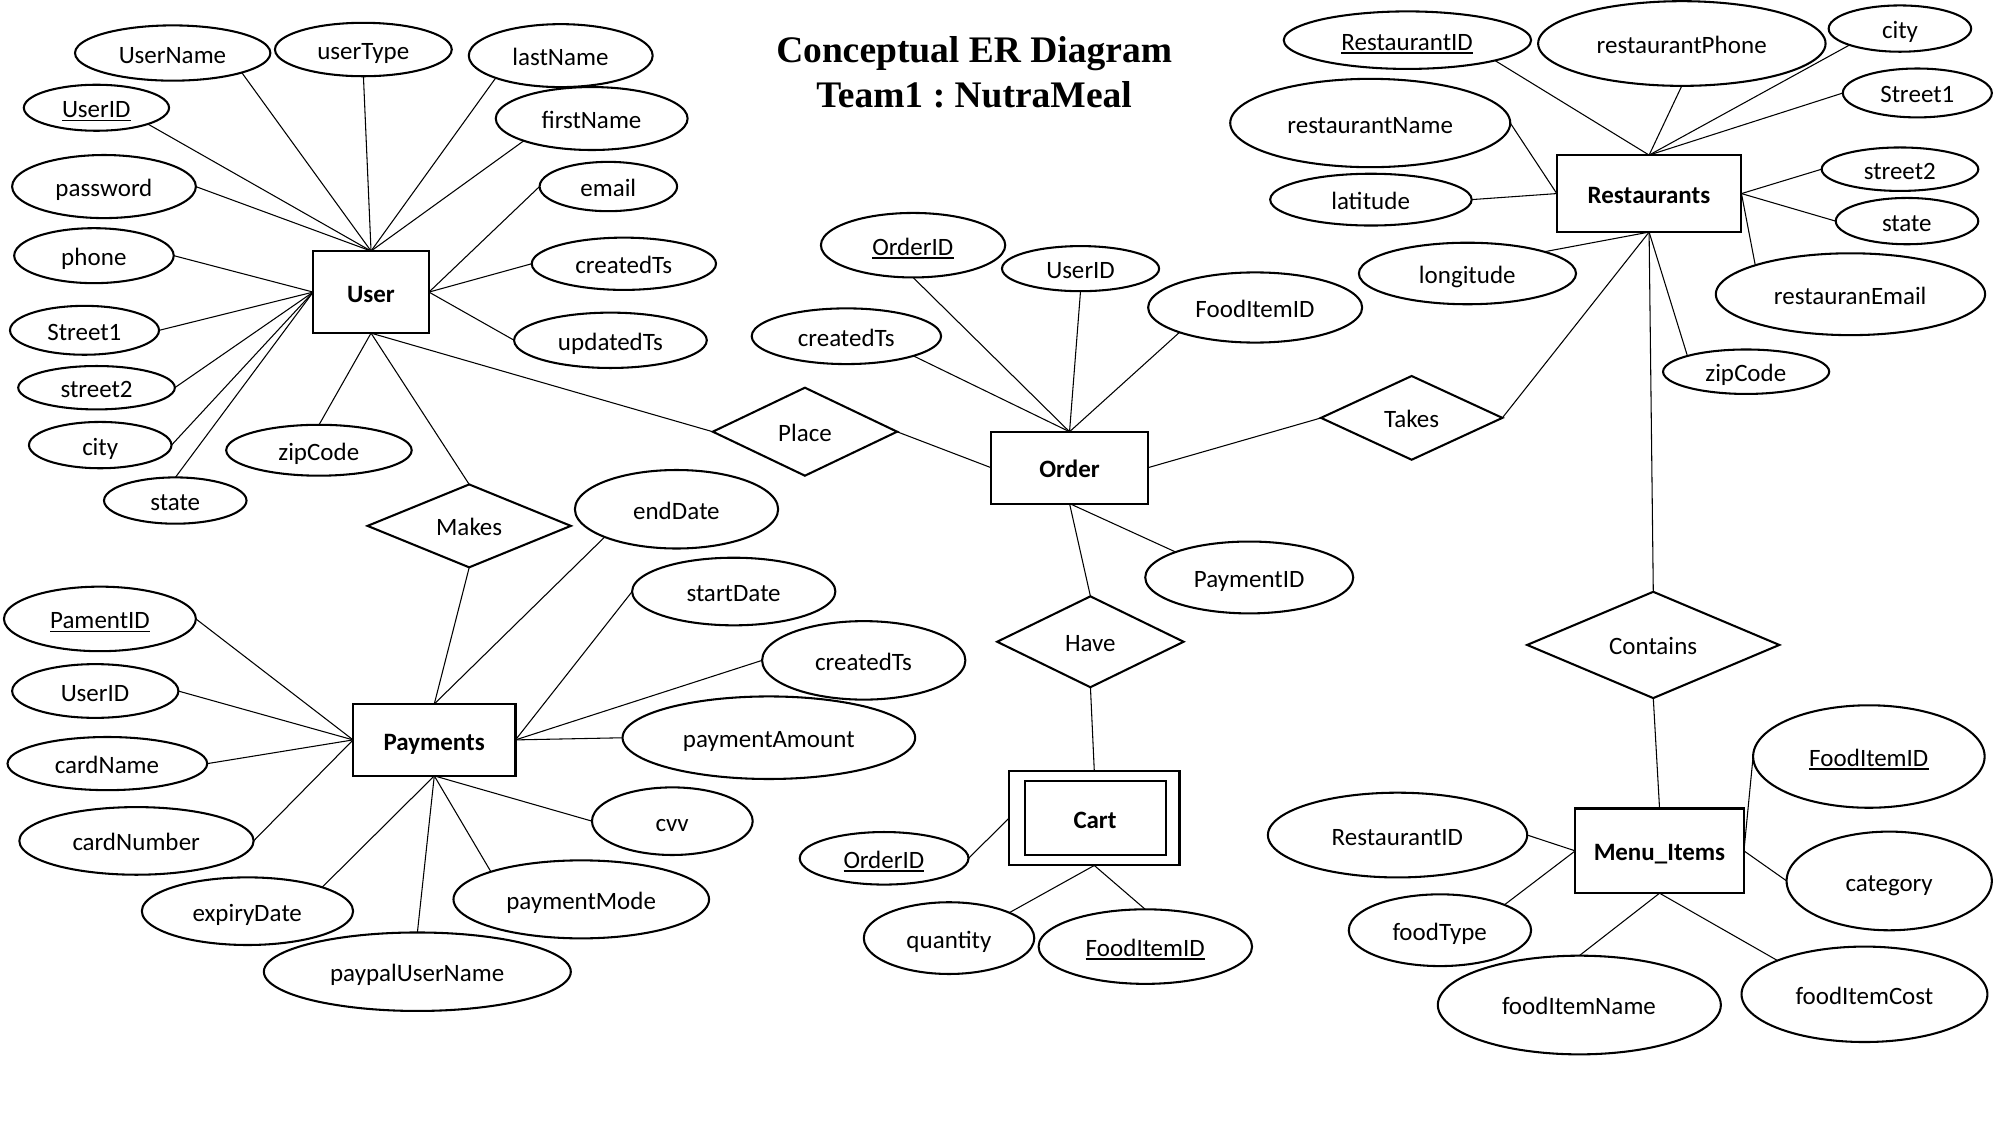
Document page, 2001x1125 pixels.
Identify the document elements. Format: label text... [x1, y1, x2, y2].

text_box foodItemName [1436, 954, 1722, 1056]
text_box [147, 123, 372, 251]
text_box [241, 72, 372, 123]
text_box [195, 618, 354, 690]
text_box latitude [1269, 172, 1473, 227]
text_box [913, 277, 1070, 432]
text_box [1471, 193, 1557, 200]
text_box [429, 263, 532, 293]
text_box expiryDate [140, 876, 355, 947]
text_box foodType [1347, 893, 1533, 968]
text_box User [312, 252, 429, 334]
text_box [363, 76, 372, 123]
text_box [1659, 893, 1778, 961]
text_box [429, 186, 540, 293]
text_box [417, 775, 435, 933]
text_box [434, 536, 605, 704]
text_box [1094, 865, 1146, 910]
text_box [1743, 850, 1787, 881]
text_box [1069, 291, 1081, 332]
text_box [195, 186, 372, 252]
text_box phone [13, 227, 175, 285]
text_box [1756, 193, 1836, 222]
text_box paymentMode [452, 859, 711, 940]
text_box firstName [496, 86, 689, 152]
text_box email [538, 160, 679, 213]
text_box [178, 690, 354, 740]
text_box FoodItemID [1752, 704, 1986, 809]
text_box OrderID [798, 830, 970, 886]
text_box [322, 775, 417, 888]
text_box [470, 333, 713, 432]
text_box Contains [1524, 590, 1782, 699]
text_box cardName [6, 735, 208, 792]
text_box [1008, 770, 1181, 866]
text_box RestaurantID [1282, 10, 1533, 70]
text_box Place [713, 386, 899, 477]
text_box FoodItemID [1037, 908, 1254, 985]
text_box Street1 [8, 304, 160, 356]
text_box Takes [1320, 374, 1505, 461]
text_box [1510, 156, 1557, 194]
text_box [207, 739, 253, 764]
text_box createdTs [761, 620, 967, 701]
text_box Makes [364, 483, 574, 555]
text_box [633, 660, 763, 740]
text_box PaymentID [1144, 540, 1355, 615]
text_box UserID [11, 663, 180, 719]
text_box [1649, 92, 1843, 156]
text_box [1743, 756, 1754, 851]
text_box FoodItemID [1147, 271, 1364, 344]
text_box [1090, 687, 1095, 771]
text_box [897, 431, 992, 468]
text_box updatedTs [516, 311, 705, 333]
text_box city [1827, 4, 1973, 53]
text_box restaurantPhone [1537, 0, 1827, 60]
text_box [1069, 503, 1091, 597]
text_box password [11, 153, 147, 220]
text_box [175, 292, 314, 478]
text_box Payments [354, 703, 517, 775]
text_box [1741, 169, 1822, 193]
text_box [968, 817, 1009, 859]
text_box UserID [22, 83, 171, 132]
text_box paymentAmount [621, 695, 917, 781]
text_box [1649, 356, 1654, 592]
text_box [1494, 60, 1649, 156]
text_box zipCode [1661, 348, 1831, 395]
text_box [515, 591, 633, 740]
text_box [1091, 503, 1176, 552]
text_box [1653, 698, 1660, 809]
text_box cvv [591, 786, 754, 857]
text_box zipCode [314, 423, 371, 477]
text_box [1741, 193, 1756, 266]
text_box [434, 822, 491, 872]
text_box RestaurantID [1266, 791, 1529, 879]
text_box createdTs [750, 307, 913, 366]
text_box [1649, 44, 1850, 155]
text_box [371, 140, 524, 251]
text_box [1544, 232, 1649, 252]
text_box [371, 77, 496, 140]
text_box longitude [1357, 241, 1502, 306]
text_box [1009, 865, 1095, 913]
text_box Street1 [1850, 67, 1993, 119]
text_box Restaurants [1556, 156, 1742, 233]
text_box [1148, 417, 1321, 468]
text_box userType [273, 21, 453, 77]
text_box lastName [467, 23, 654, 88]
text_box street2 [17, 364, 171, 411]
text_box paypalUserName [262, 931, 572, 1012]
text_box quantity [862, 901, 1036, 976]
text_box UserID [1000, 245, 1161, 293]
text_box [253, 739, 354, 841]
text_box restaurantName [1229, 77, 1494, 169]
text_box restauranEmail [1714, 252, 1987, 337]
text_box street2 [1820, 146, 1980, 192]
text_box state [102, 476, 248, 525]
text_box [1069, 332, 1180, 432]
text_box createdTs [540, 236, 718, 291]
text_box state [1834, 196, 1980, 246]
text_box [171, 291, 314, 446]
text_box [1527, 834, 1576, 850]
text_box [429, 291, 515, 333]
text_box Conceptual ER Diagram Team1 : NutraMeal [745, 0, 1203, 183]
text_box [1502, 232, 1649, 418]
text_box startDate [631, 556, 837, 627]
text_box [371, 333, 470, 485]
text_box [1579, 893, 1659, 956]
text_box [173, 255, 314, 291]
text_box foodItemCost [1740, 945, 1989, 1044]
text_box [1504, 850, 1576, 905]
text_box endDate [573, 468, 780, 550]
text_box category [1785, 830, 1993, 932]
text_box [434, 775, 592, 822]
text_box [159, 291, 171, 331]
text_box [318, 333, 371, 425]
text_box city [27, 420, 173, 470]
text_box OrderID [819, 211, 1007, 279]
text_box UserName [73, 24, 272, 82]
text_box PamentID [2, 585, 197, 653]
text_box cardNumber [18, 806, 255, 876]
text_box Order [990, 432, 1149, 505]
text_box Menu_Items [1574, 807, 1745, 894]
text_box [1649, 232, 1688, 356]
text_box Have [994, 595, 1187, 688]
